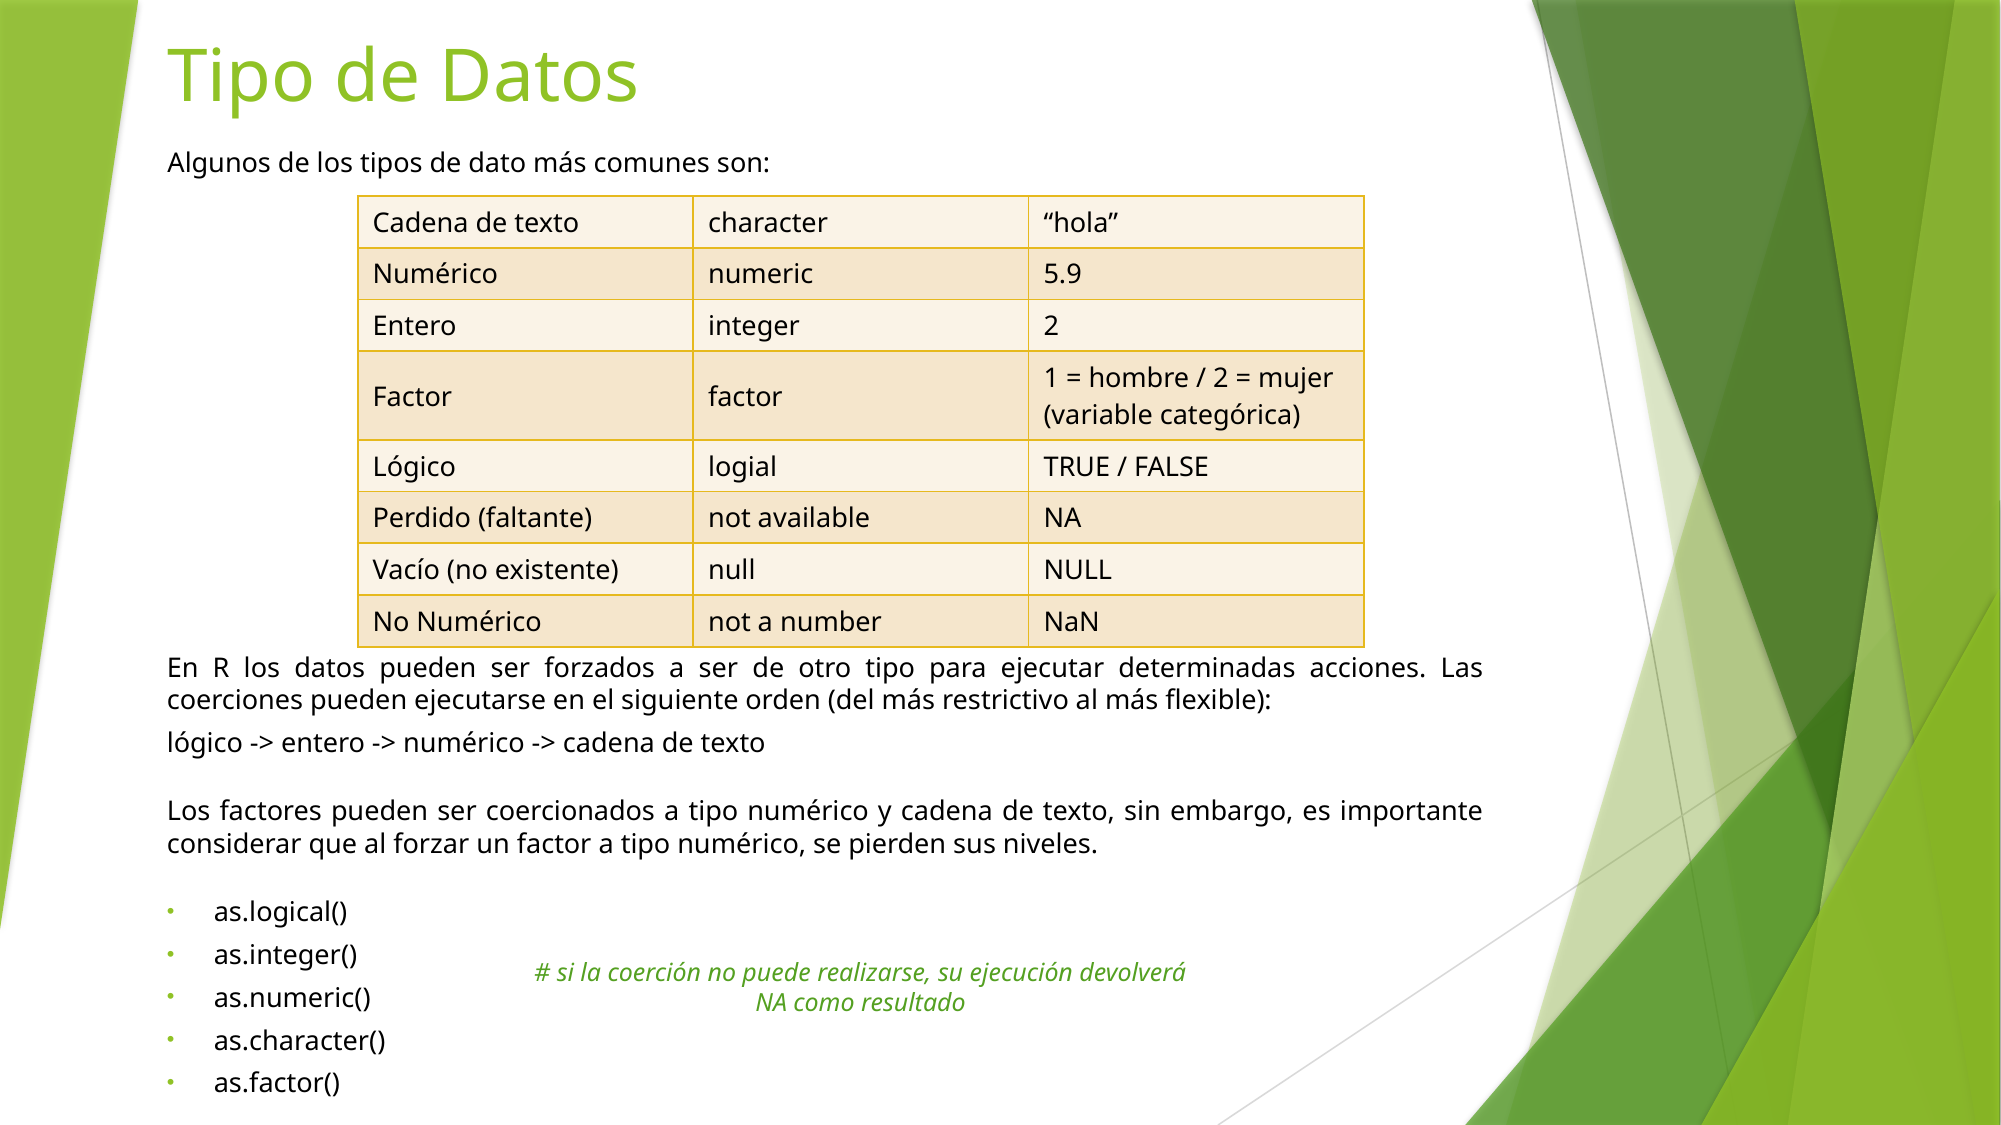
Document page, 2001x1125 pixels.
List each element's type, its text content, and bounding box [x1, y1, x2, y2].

title Tipo de Datos [152, 7, 1427, 124]
table_cell 5.9 [1029, 249, 1363, 299]
text_box En R los datos pueden ser forzados a ser de otro tipo para ejecutar determinadas acciones. Las coerciones pueden ejecutarse en el siguiente orden (del más restrictivo al más flexible): lógico -> entero -> numérico -> cadena de texto Los factores pueden ser coercionados a tipo numérico y cadena de texto, sin embargo, es importante considerar que al forzar un factor a tipo numérico, se pierden sus niveles. as.logical() as.integer() as.numeric() as.character() as.factor() [151, 642, 1499, 1091]
table_cell Perdido (faltante) [359, 492, 692, 542]
table_cell logial [694, 441, 1028, 491]
table_cell Vacío (no existente) [359, 544, 692, 594]
table_cell integer [694, 300, 1028, 350]
table_cell numeric [694, 249, 1028, 299]
table_header Cadena de texto [359, 197, 692, 247]
table_cell 1 = hombre / 2 = mujer (variable categórica) [1029, 352, 1363, 439]
table_cell Numérico [359, 249, 692, 299]
table_cell not a number [694, 596, 1028, 642]
table_cell Lógico [359, 441, 692, 491]
table_header “hola” [1029, 197, 1363, 247]
table_cell not available [694, 492, 1028, 542]
table_cell Factor [359, 352, 692, 439]
text_box # si la coerción no puede realizarse, su ejecución devolverá NA como resultado [514, 948, 1208, 1042]
table_cell factor [694, 352, 1028, 439]
table_cell null [694, 544, 1028, 594]
table_header character [694, 197, 1028, 247]
table_cell NULL [1029, 544, 1363, 594]
table_cell NA [1029, 492, 1363, 542]
text_box Algunos de los tipos de dato más comunes son: [152, 137, 1499, 189]
table_cell Entero [359, 300, 692, 350]
table_cell NaN [1029, 596, 1363, 642]
table_cell No Numérico [359, 596, 692, 642]
table_cell 2 [1029, 300, 1363, 350]
table_cell TRUE / FALSE [1029, 441, 1363, 491]
